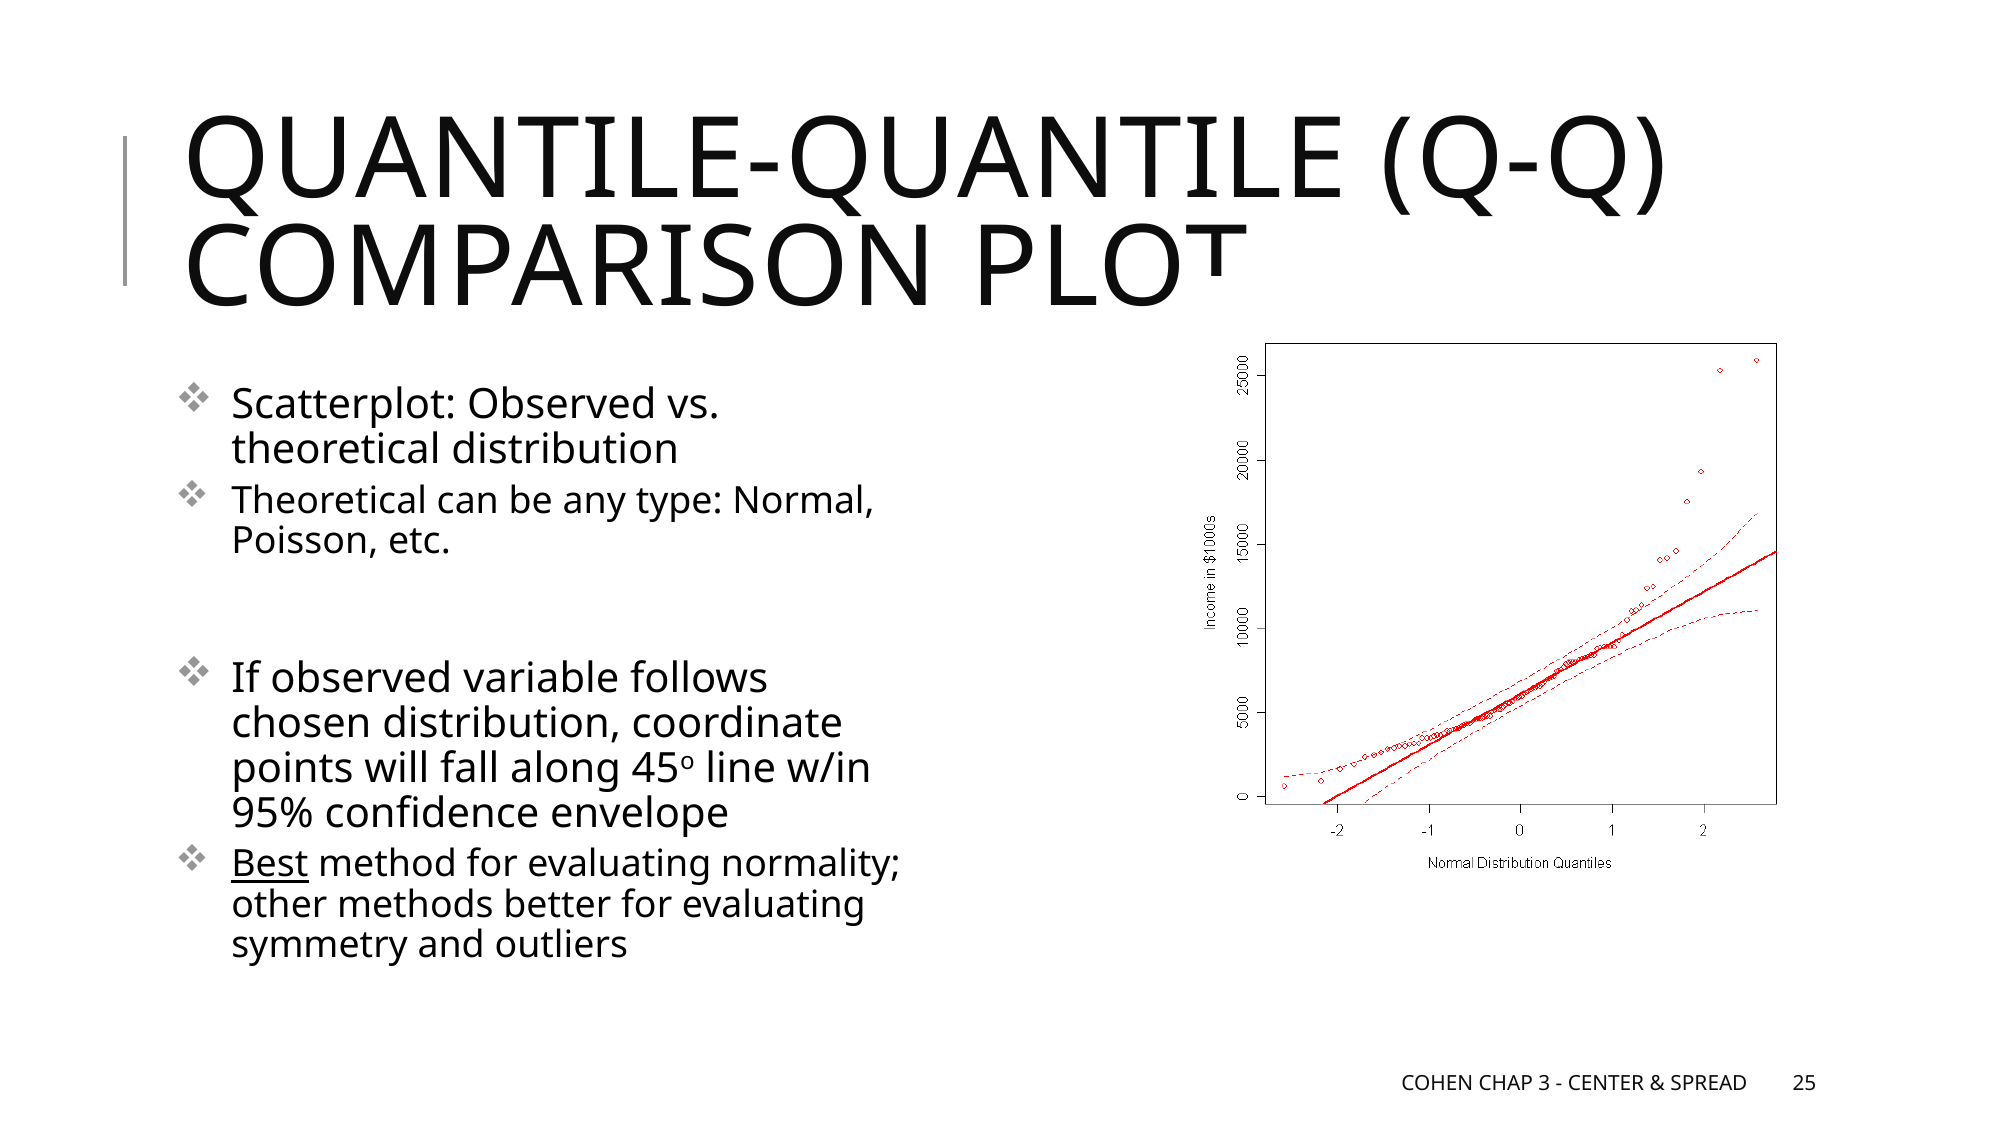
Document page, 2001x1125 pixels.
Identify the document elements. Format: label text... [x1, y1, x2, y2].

title Quantile-Quantile (Q-Q) Comparison Plot [168, 96, 1763, 342]
footer Cohen Chap 3 - Center & SPread [794, 1061, 1763, 1107]
picture [1198, 275, 1810, 888]
list Scatterplot: Observed vs. theoretical distribution Theoretical can be any type: Normal, Poisson, etc. If observed variable follows chosen distribution, coordinate points will fall along 45o line w/in 95% confidence envelope Best method for evaluating normality; other methods better for evaluating symmetry and outliers [168, 375, 926, 1064]
slide_number 25 [1777, 1061, 1938, 1107]
